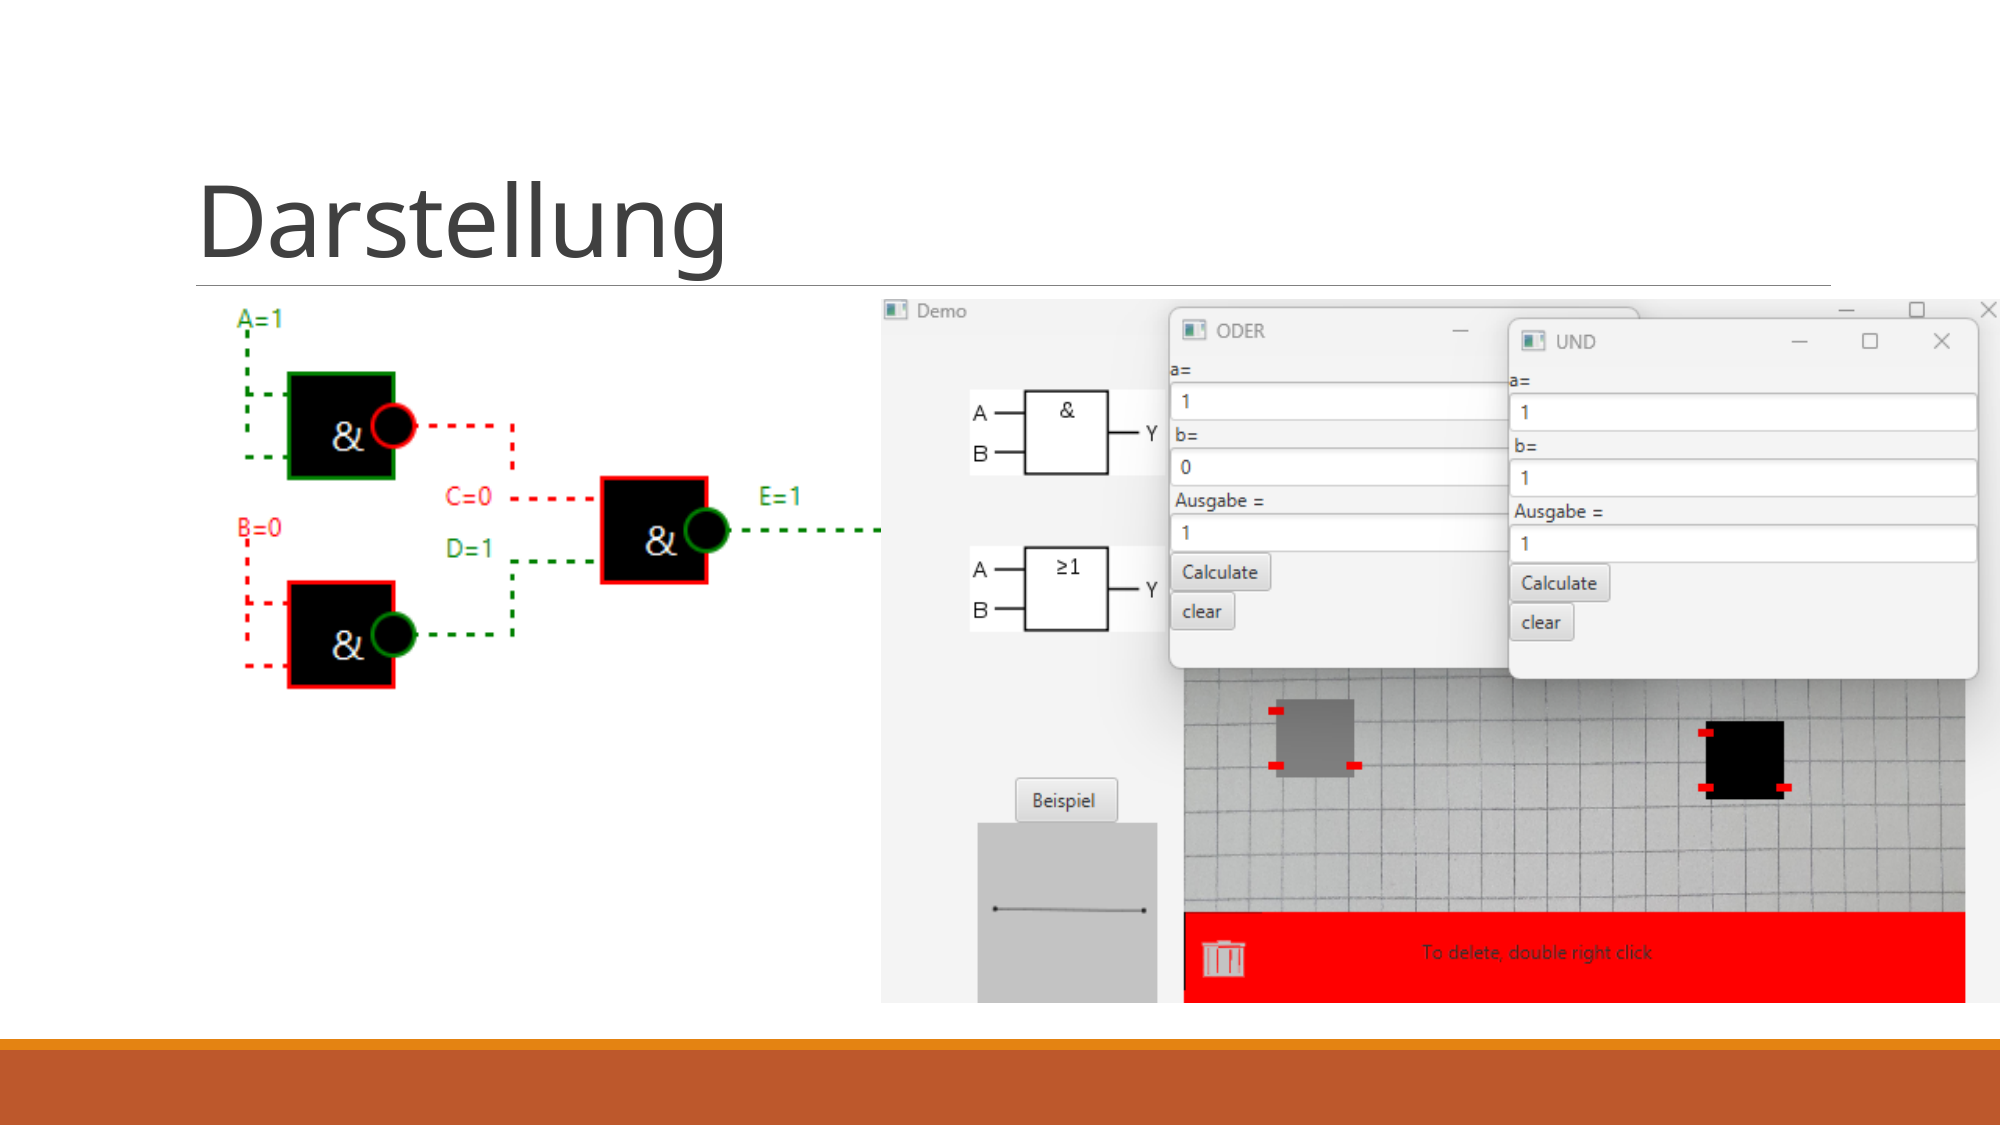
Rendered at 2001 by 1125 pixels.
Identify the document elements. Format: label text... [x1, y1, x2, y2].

picture [880, 298, 2000, 1003]
title Darstellung [180, 47, 1830, 285]
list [202, 298, 879, 700]
